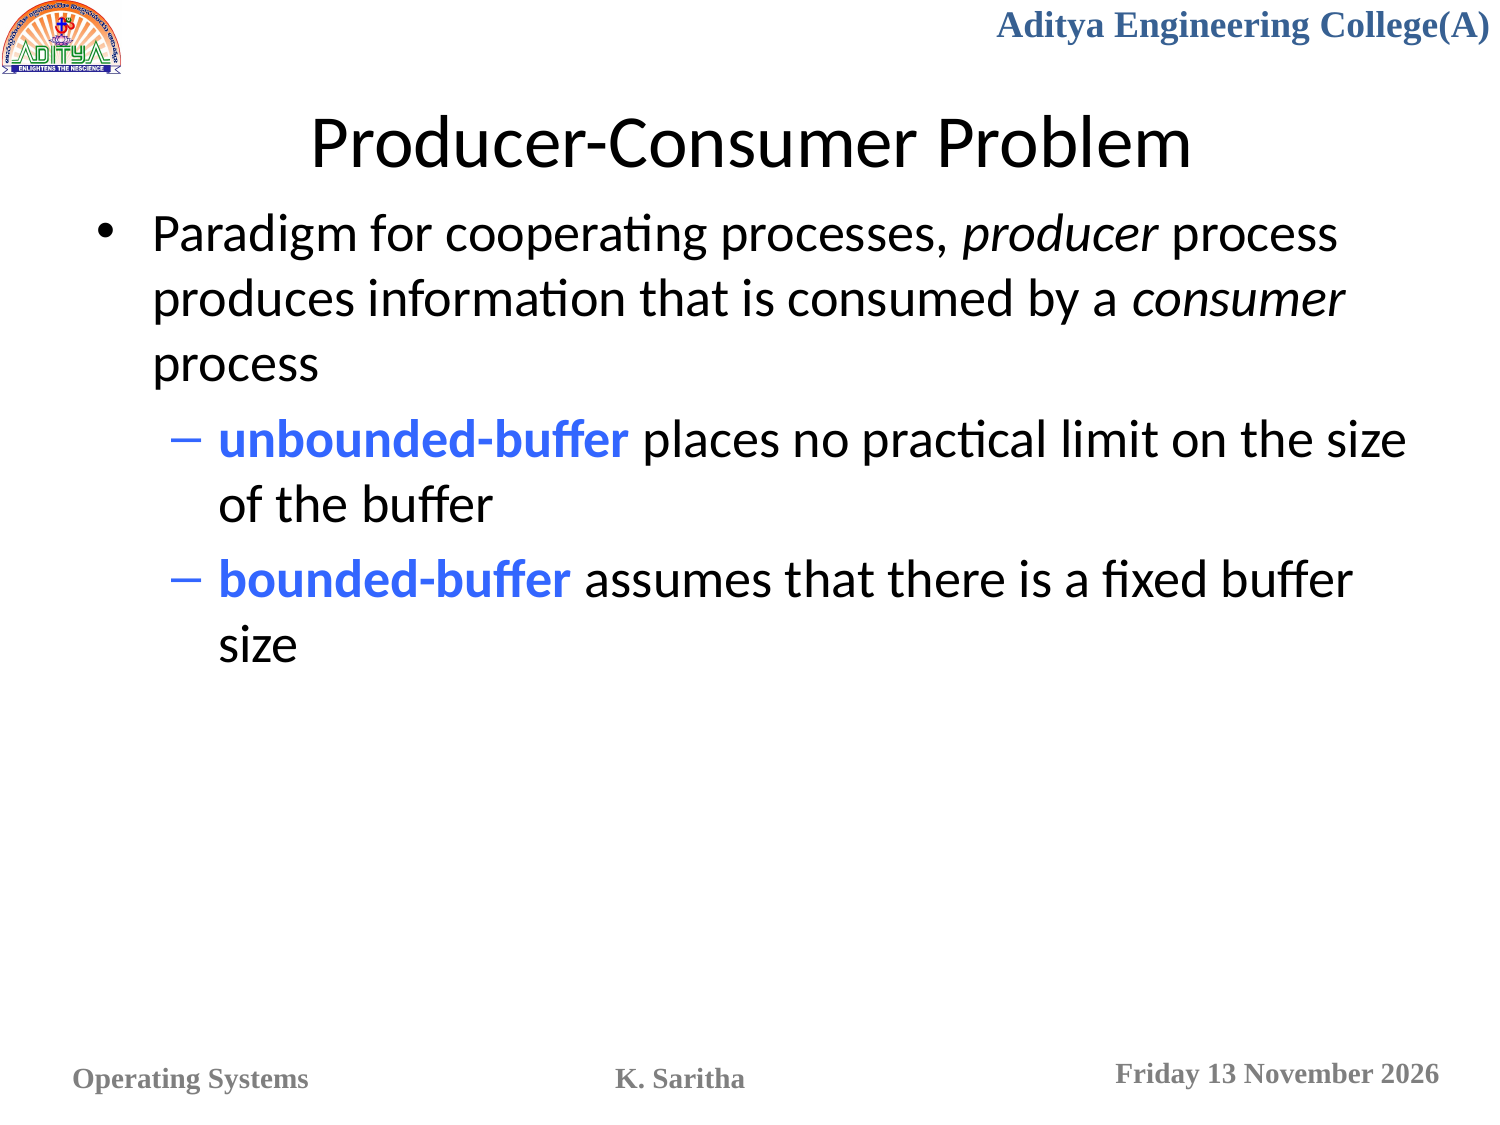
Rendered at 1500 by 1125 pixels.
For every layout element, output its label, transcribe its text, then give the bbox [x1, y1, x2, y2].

picture [0, 0, 122, 75]
list Paradigm for cooperating processes, producer process produces information that is consumed by a consumer process unbounded-buffer places no practical limit on the size of the buffer bounded-buffer assumes that there is a fixed buffer size [81, 189, 1432, 1029]
title Producer-Consumer Problem [77, 86, 1428, 190]
